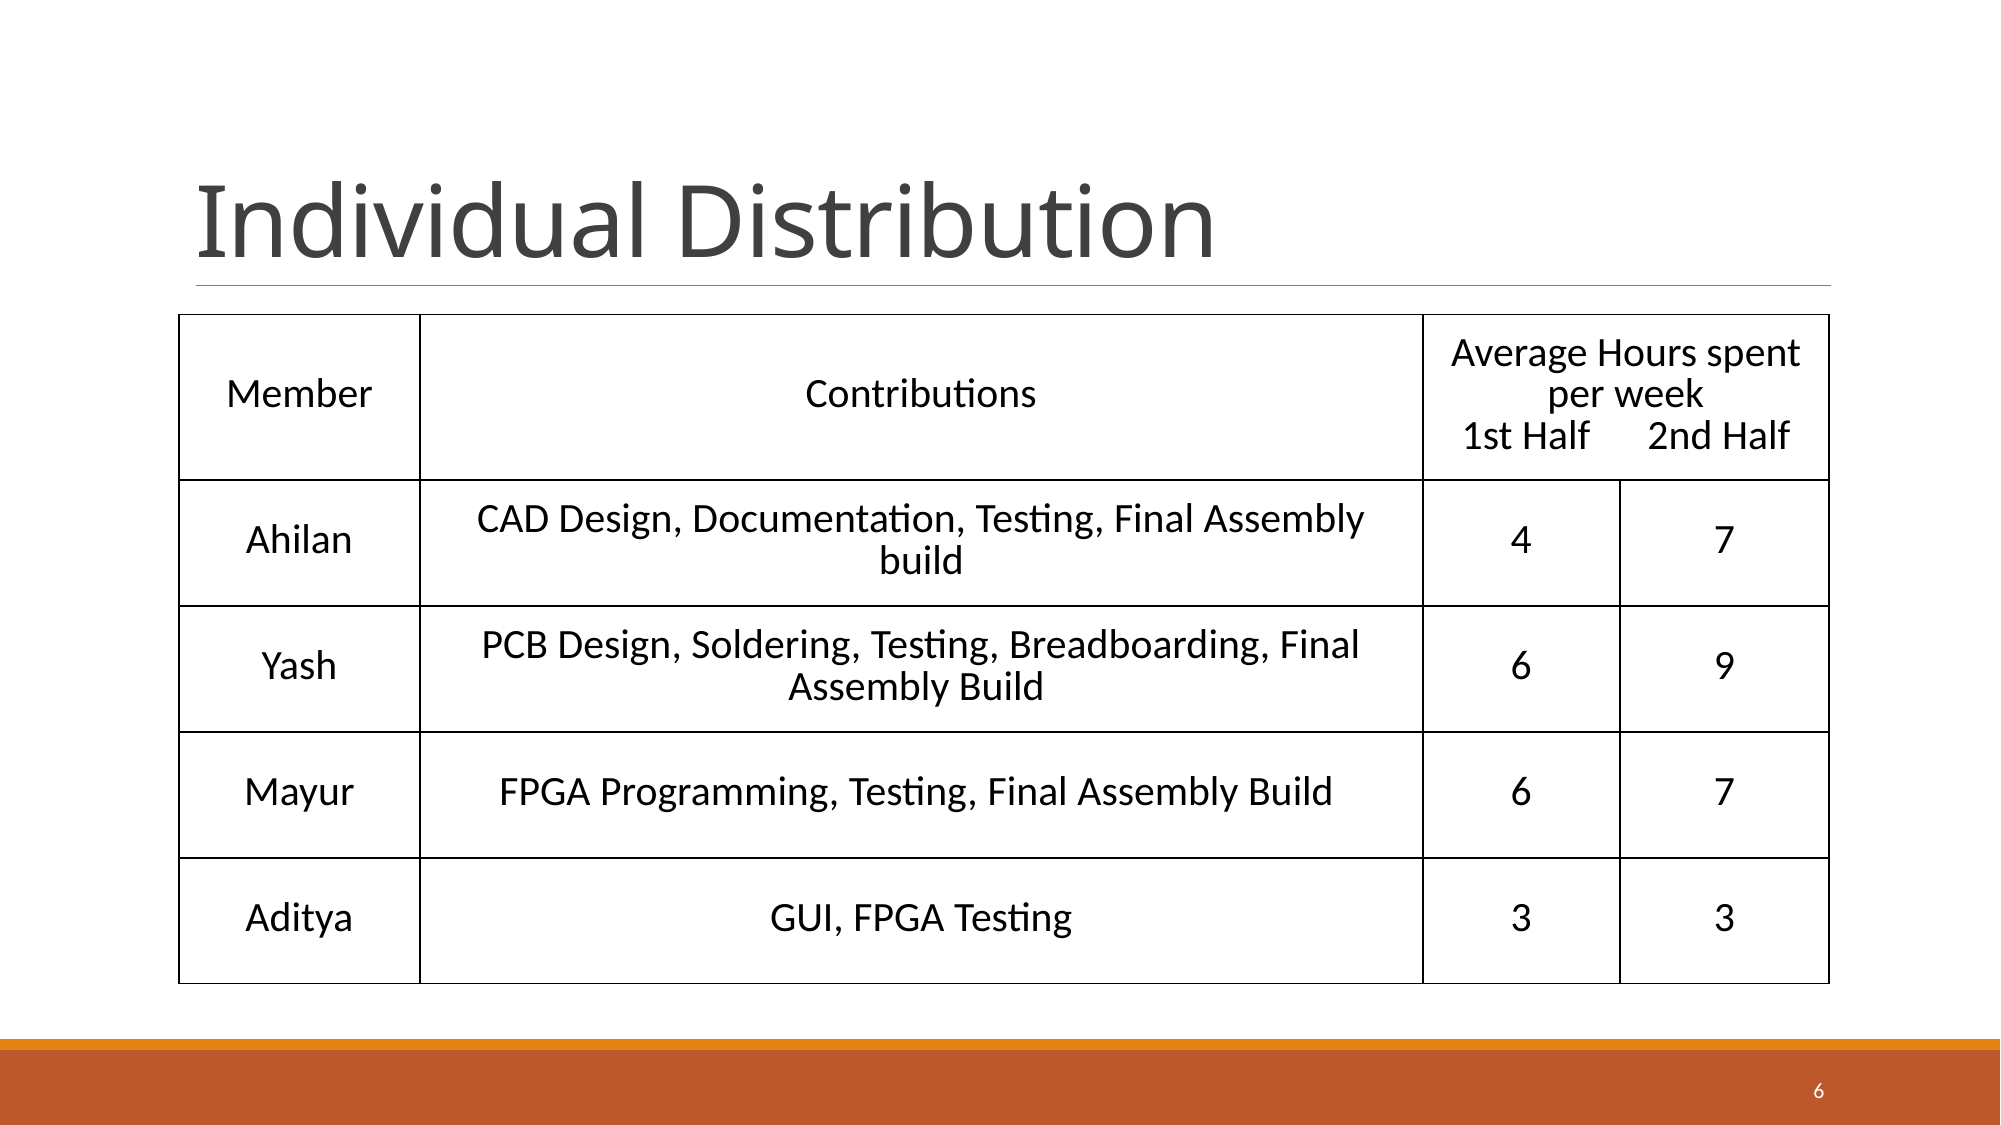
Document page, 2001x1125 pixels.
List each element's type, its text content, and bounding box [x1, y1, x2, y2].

table_cell 6 [1424, 607, 1619, 731]
table_cell Ahilan [180, 481, 419, 605]
table_cell 3 [1424, 859, 1619, 983]
table_cell Yash [180, 607, 419, 731]
table_cell GUI, FPGA Testing [421, 859, 1422, 983]
table_header Member [180, 315, 419, 479]
table_cell 4 [1424, 481, 1619, 605]
title Individual Distribution [180, 47, 1830, 285]
table_cell 6 [1424, 733, 1619, 857]
table_cell CAD Design, Documentation, Testing, Final Assembly build [421, 481, 1422, 605]
table_header Contributions [421, 315, 1422, 479]
table_cell Mayur [180, 733, 419, 857]
table_cell PCB Design, Soldering, Testing, Breadboarding, Final Assembly Build [421, 607, 1422, 731]
table_cell 7 [1621, 481, 1828, 605]
table_cell 7 [1621, 733, 1828, 857]
table_cell Aditya [180, 859, 419, 983]
table_cell 9 [1621, 607, 1828, 731]
table_cell 3 [1621, 859, 1828, 983]
slide_number 6 [1624, 1059, 1840, 1120]
table_cell FPGA Programming, Testing, Final Assembly Build [421, 733, 1422, 857]
table_header Average Hours spent per week 1st Half 2nd Half [1424, 315, 1828, 479]
